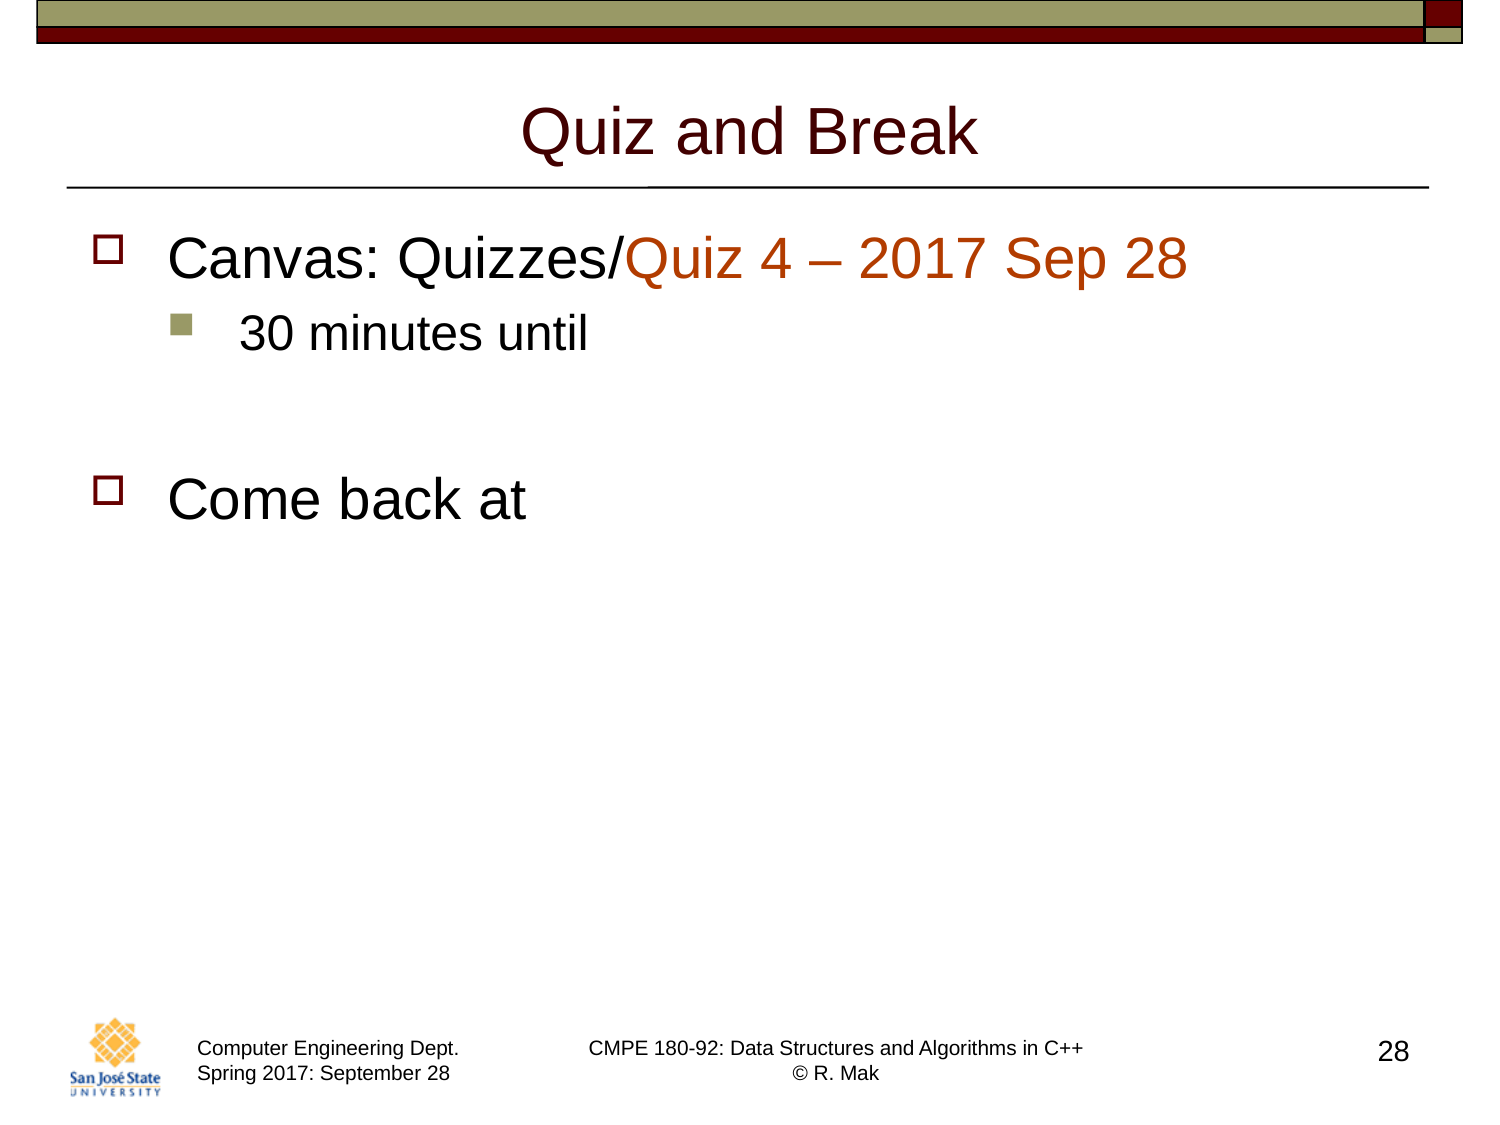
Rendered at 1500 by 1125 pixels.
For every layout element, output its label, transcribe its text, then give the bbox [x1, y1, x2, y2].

slide_number 28 [1112, 1025, 1425, 1100]
title Quiz and Break [75, 67, 1425, 175]
list Canvas: Quizzes/Quiz 4 – 2017 Sep 28 30 minutes until Come back at [75, 212, 1425, 1006]
picture [60, 1012, 166, 1112]
